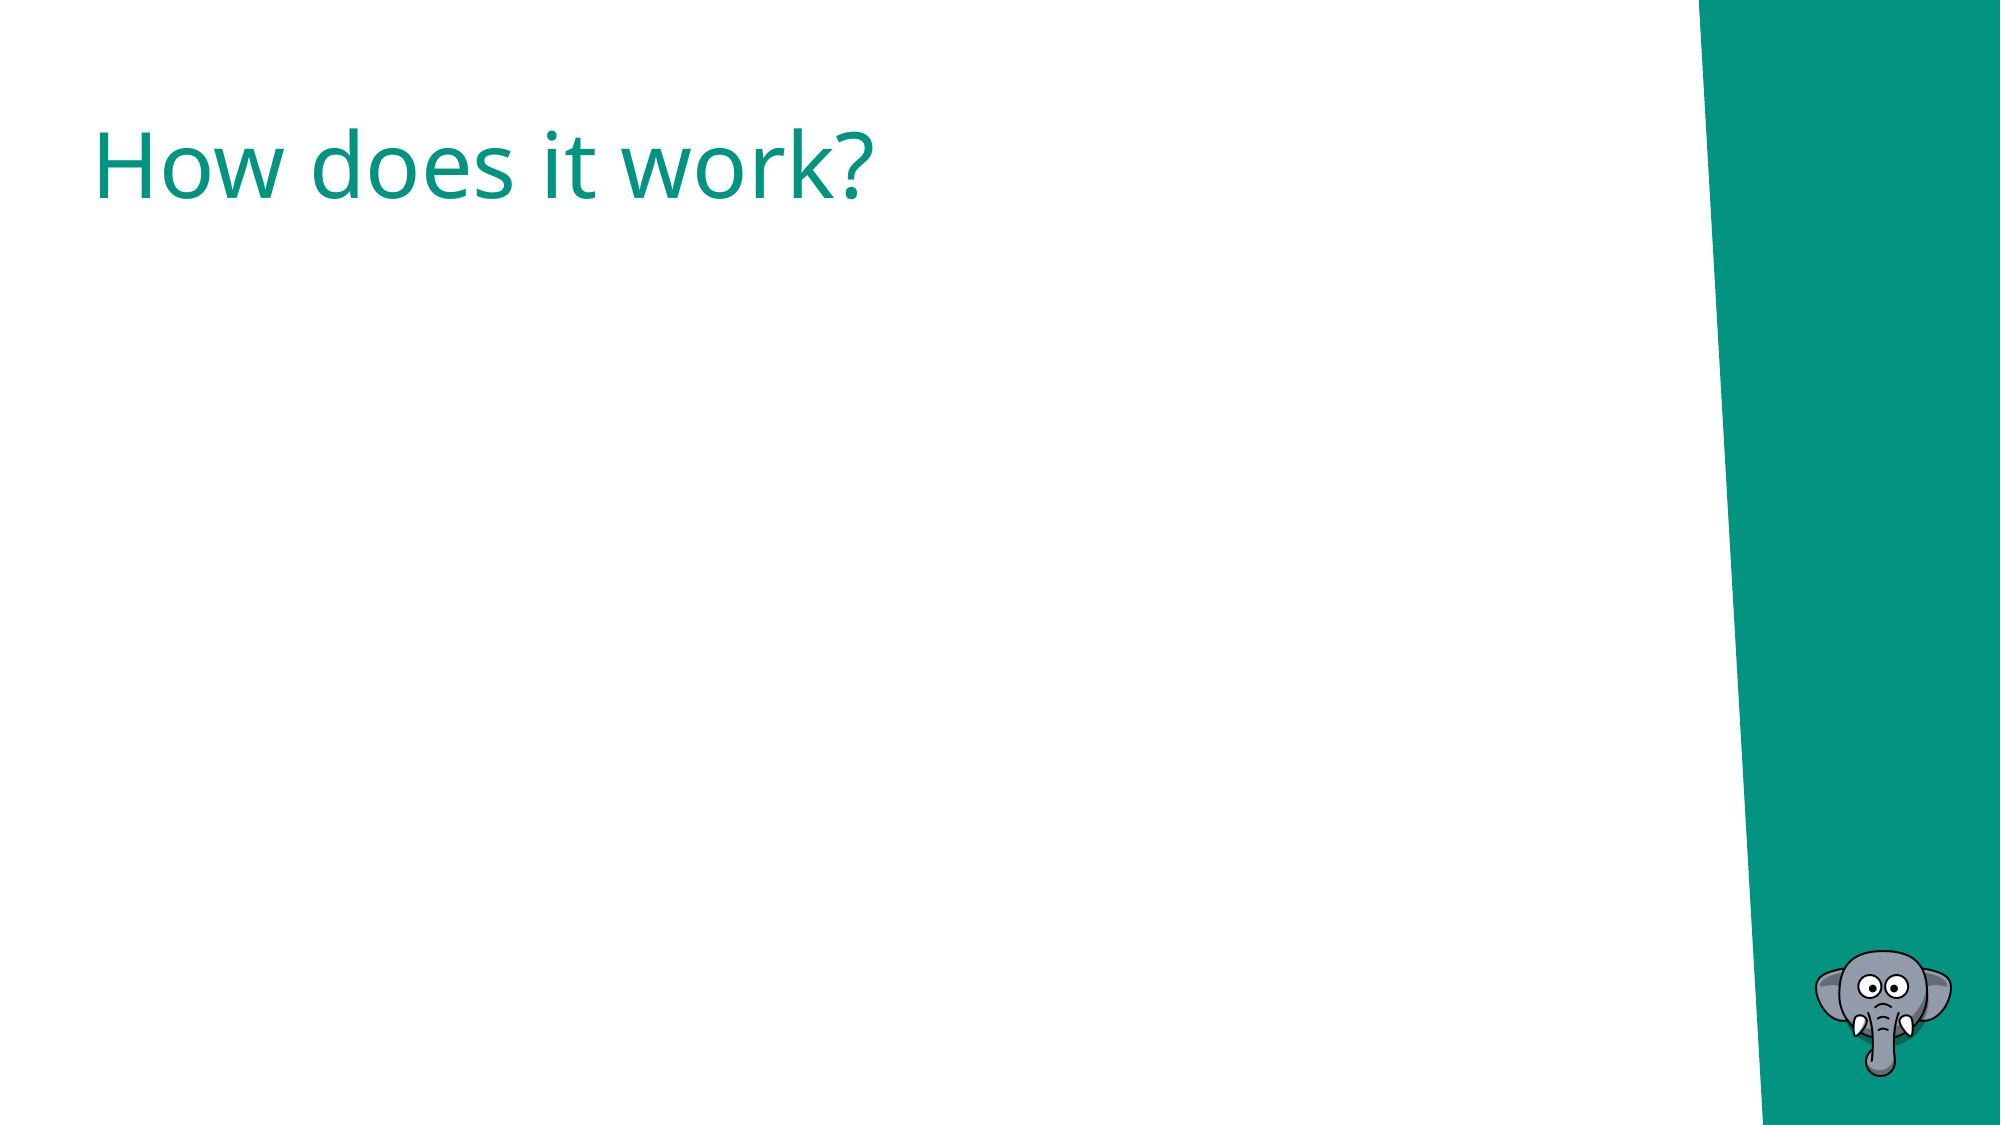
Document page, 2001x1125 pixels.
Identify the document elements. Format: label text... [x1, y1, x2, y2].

title How does it work? [76, 59, 1698, 278]
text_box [1698, 0, 2000, 1125]
picture [1815, 950, 1952, 1077]
